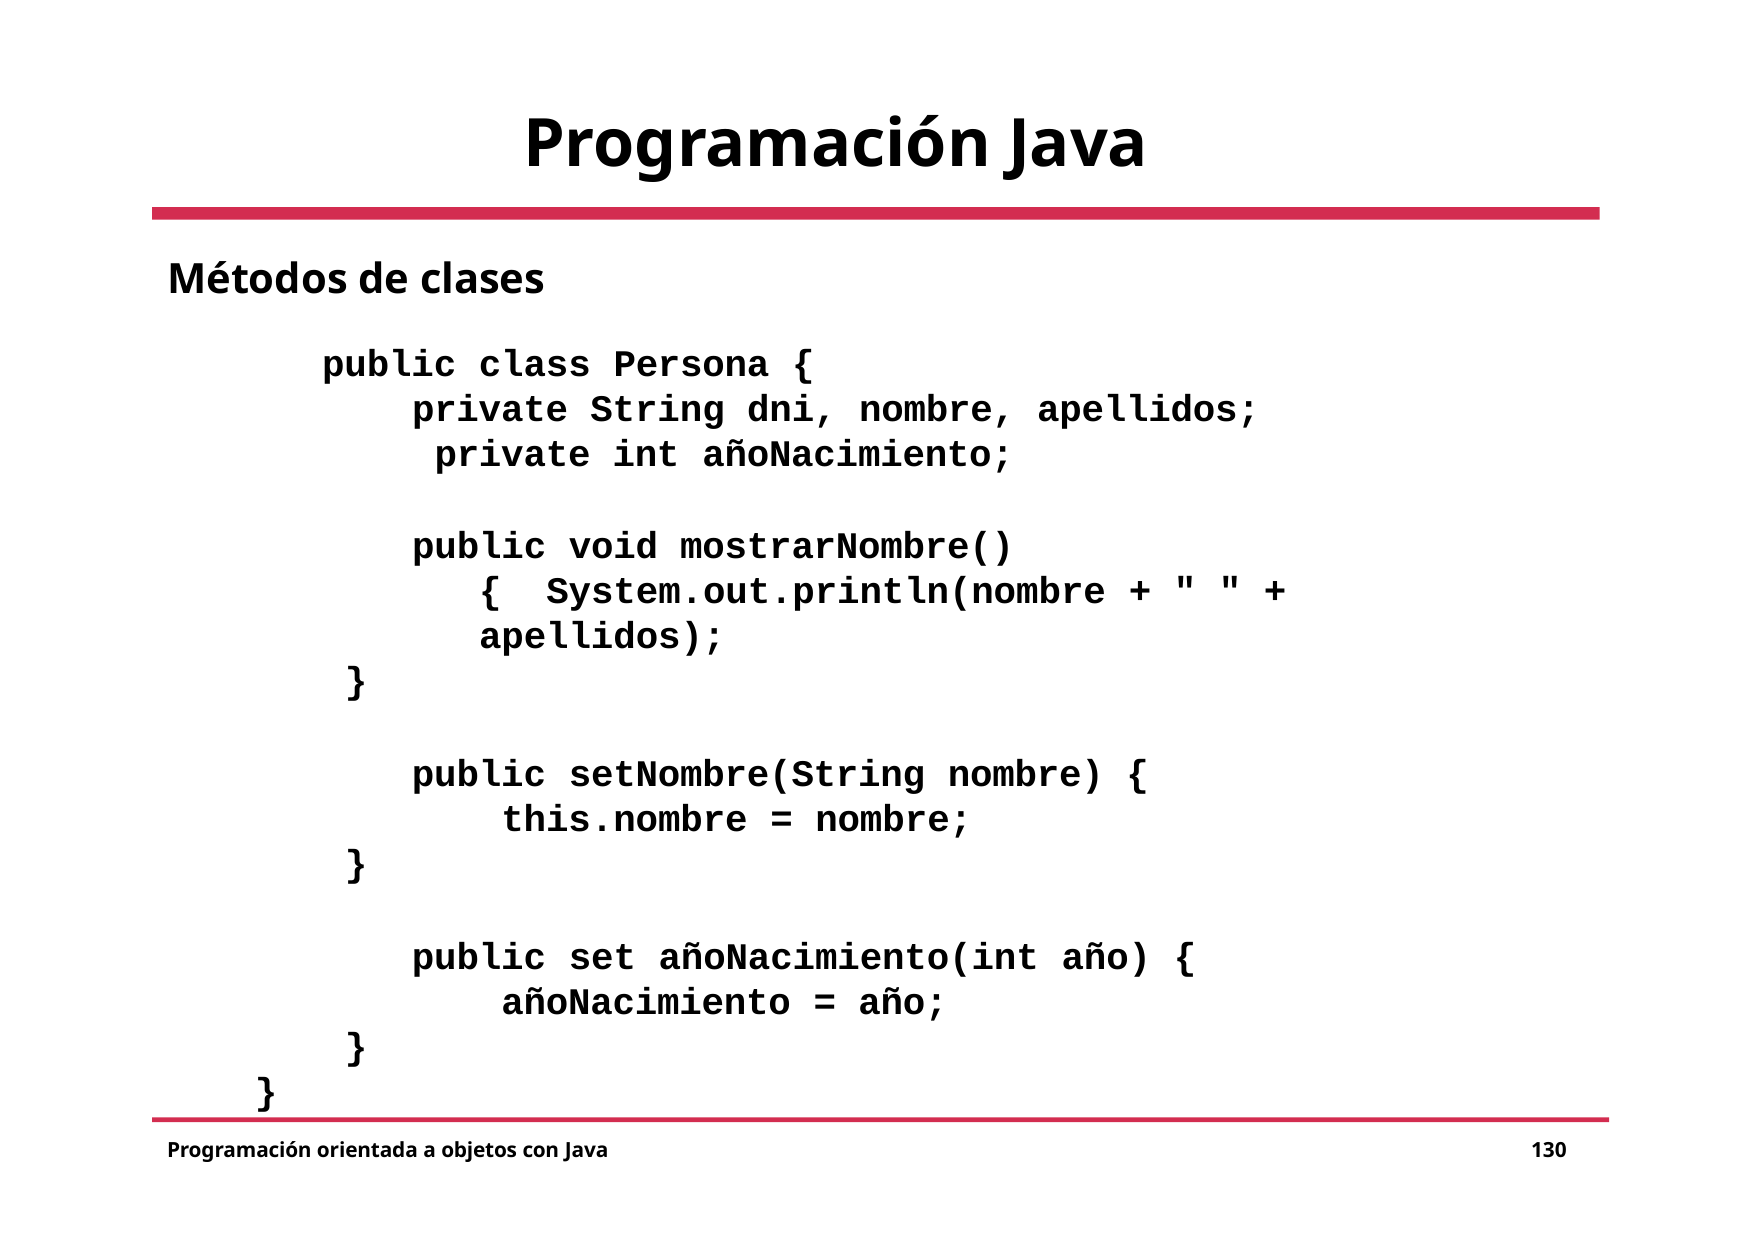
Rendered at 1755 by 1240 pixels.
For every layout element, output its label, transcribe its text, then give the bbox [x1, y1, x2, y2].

text_box Métodos de clases public class Persona { private String dni, nombre, apellidos; private int añoNacimiento; public void mostrarNombre() { System.out.println(nombre + ″ ″ + apellidos); } public setNombre(String nombre) { this.nombre = nombre; } public set añoNacimiento(int año) { añoNacimiento = año; } } [165, 249, 1490, 1112]
footer Programación orientada a objetos con Java [165, 1134, 675, 1240]
slide_number 130 [1524, 1134, 1583, 1240]
title Programación Java [514, 97, 1240, 249]
